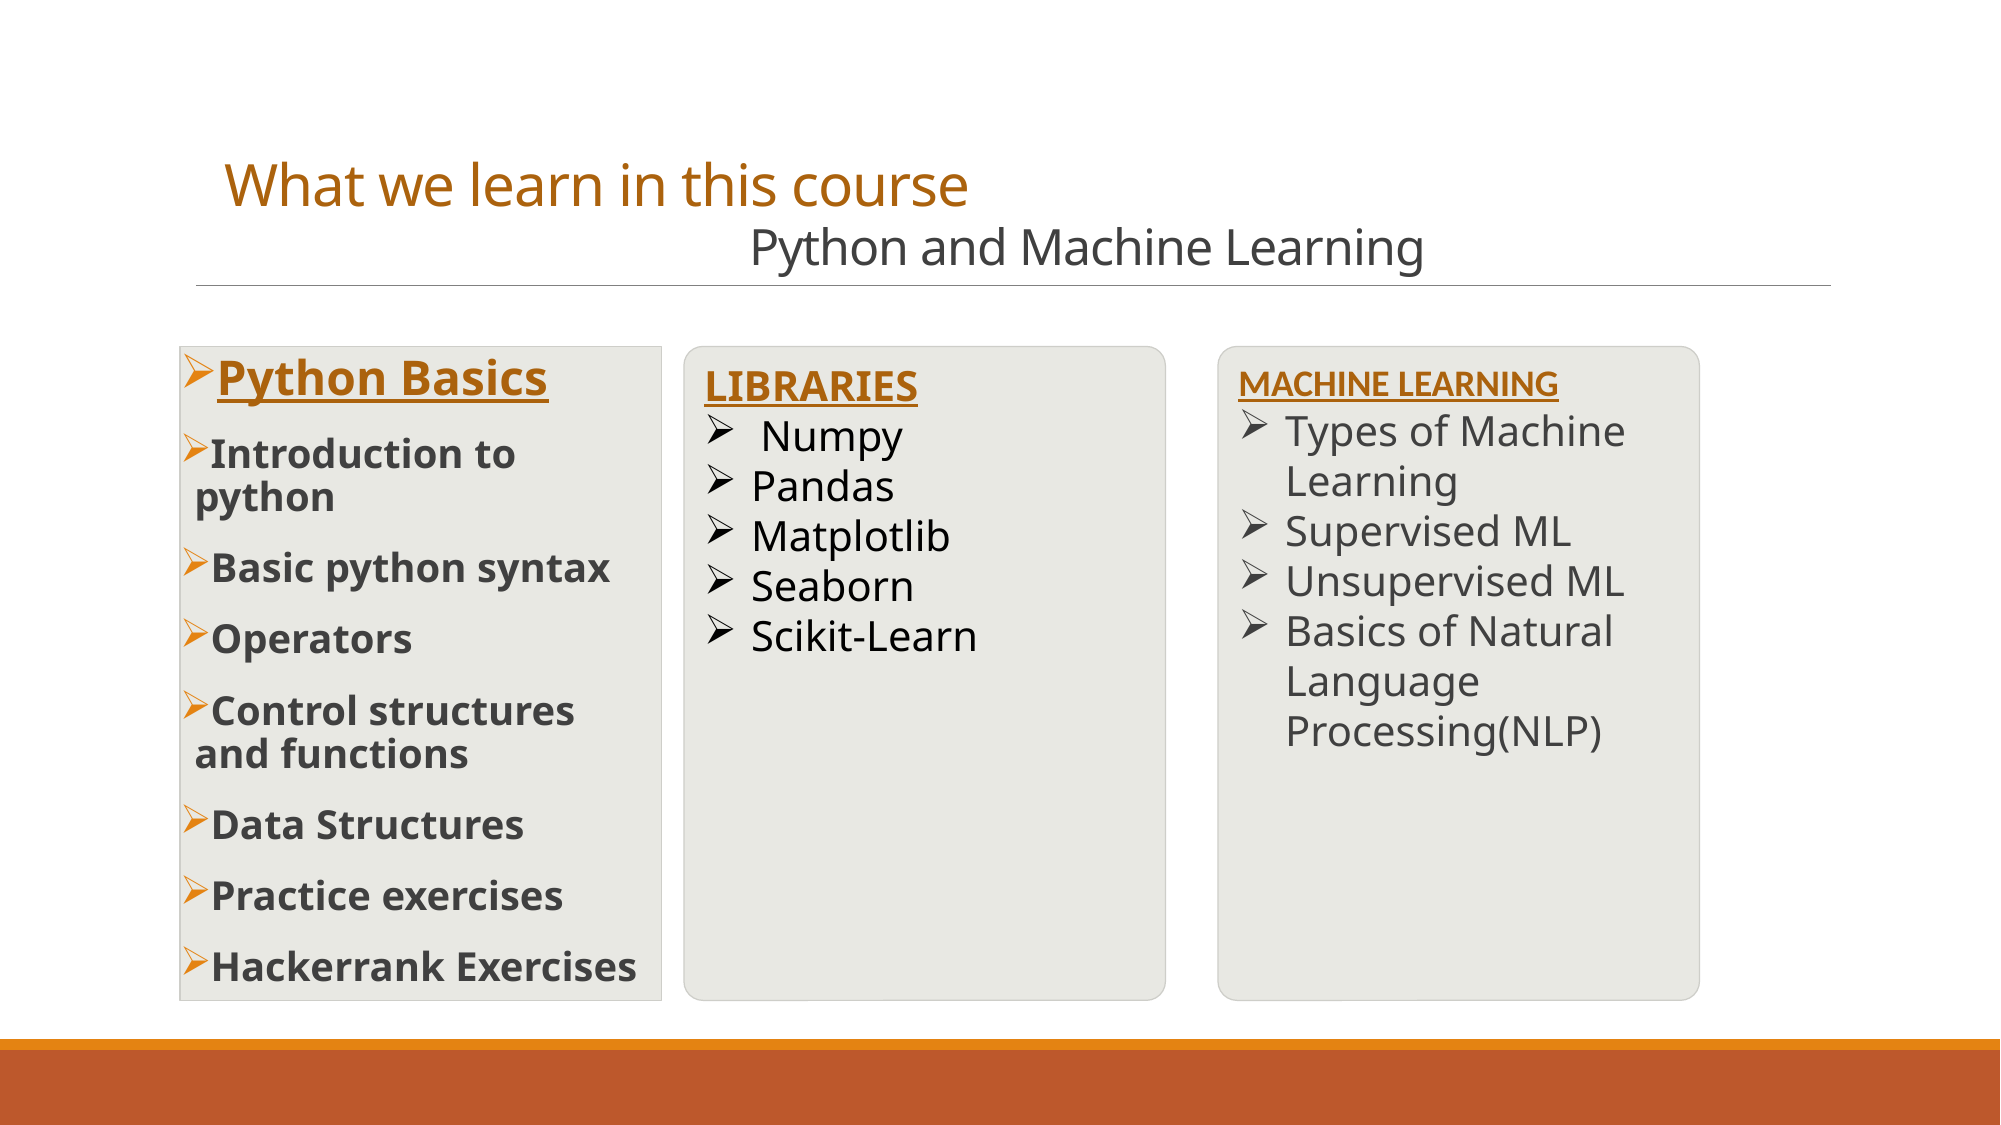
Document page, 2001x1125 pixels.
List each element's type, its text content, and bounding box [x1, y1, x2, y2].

text_box MACHINE LEARNING Types of Machine Learning Supervised ML Unsupervised ML Basics of Natural Language Processing(NLP) [1217, 346, 1700, 1001]
title What we learn in this course Python and Machine Learning [180, 88, 1830, 285]
text_box LIBRARIES Numpy Pandas Matplotlib Seaborn Scikit-Learn [683, 346, 1166, 1001]
list Python Basics Introduction to python Basic python syntax Operators Control structures and functions Data Structures Practice exercises Hackerrank Exercises [179, 346, 662, 1001]
